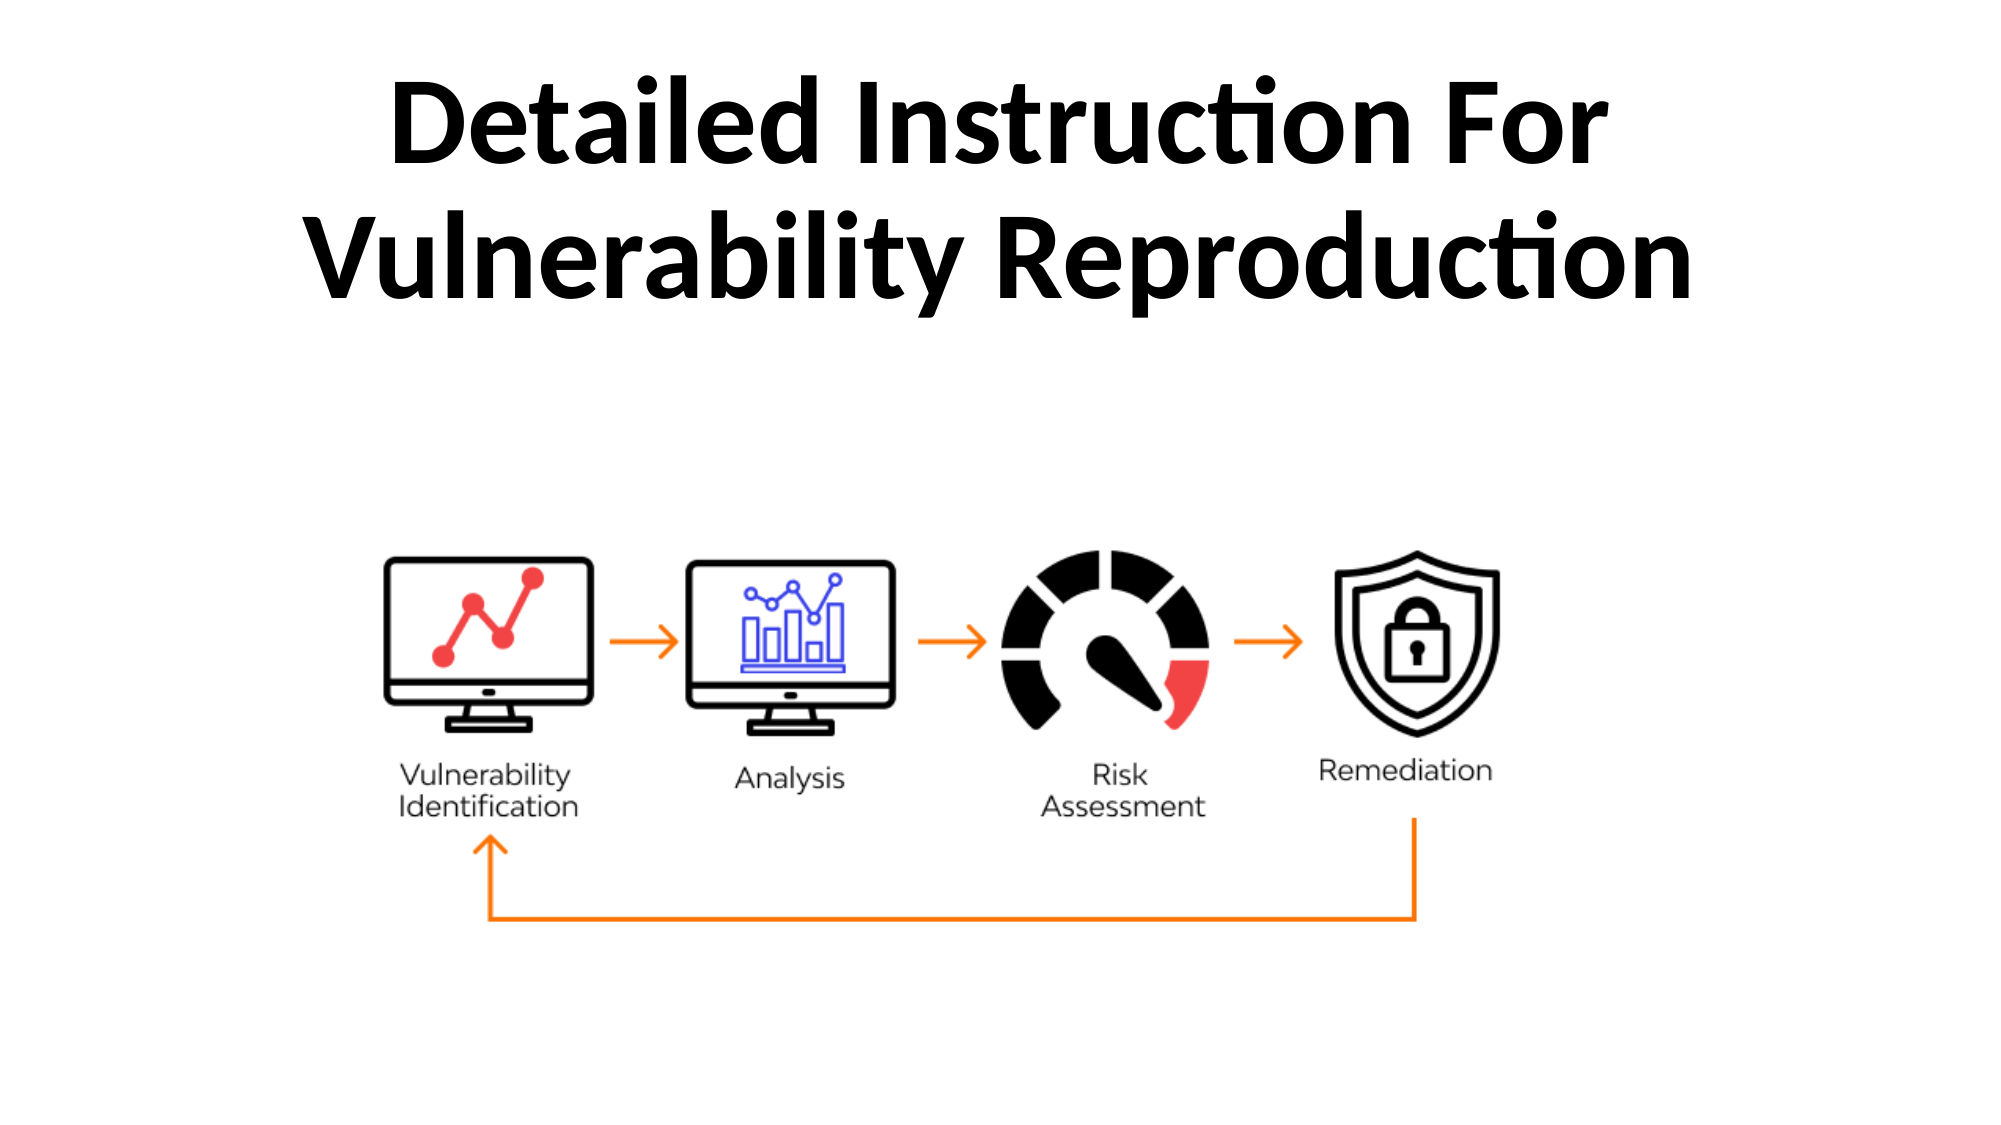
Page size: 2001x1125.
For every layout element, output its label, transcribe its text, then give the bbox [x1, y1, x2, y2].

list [346, 329, 1604, 1084]
title Detailed Instruction For Vulnerability Reproduction [137, 81, 1863, 299]
